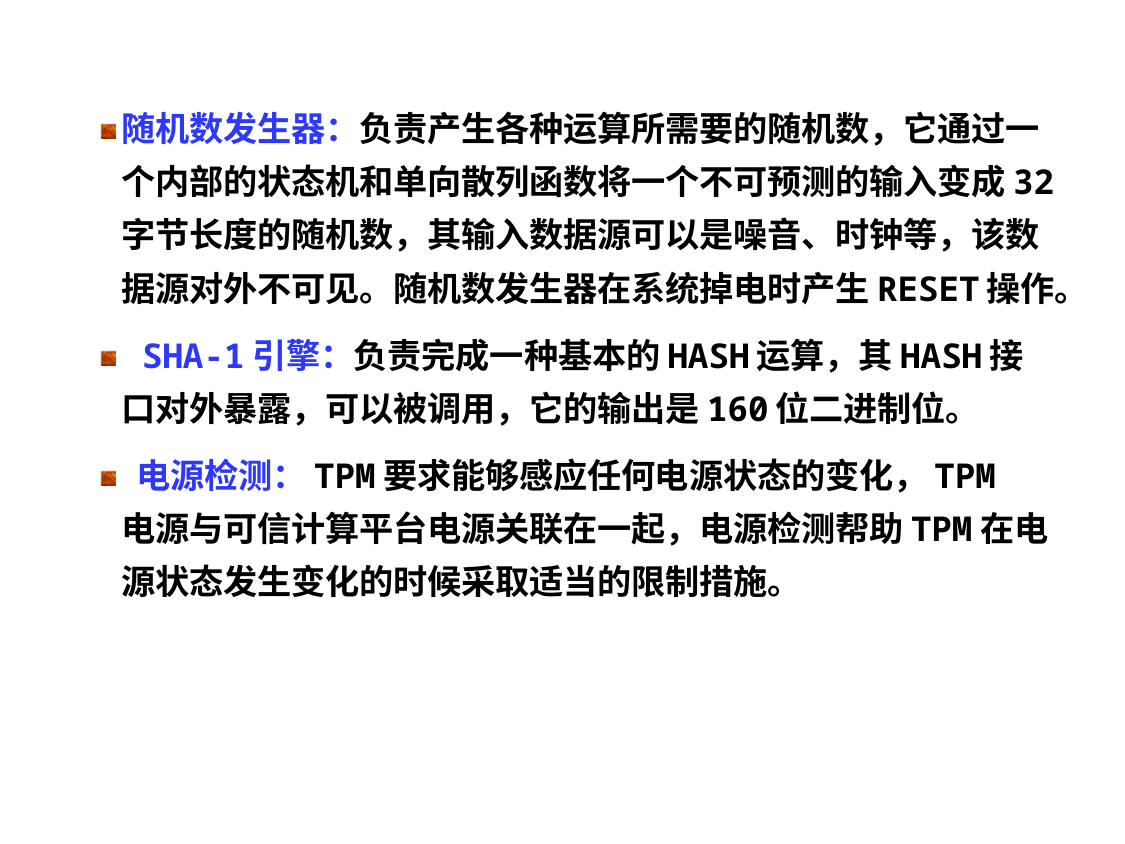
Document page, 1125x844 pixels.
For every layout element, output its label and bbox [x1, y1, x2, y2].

text_box [70, 87, 1125, 765]
